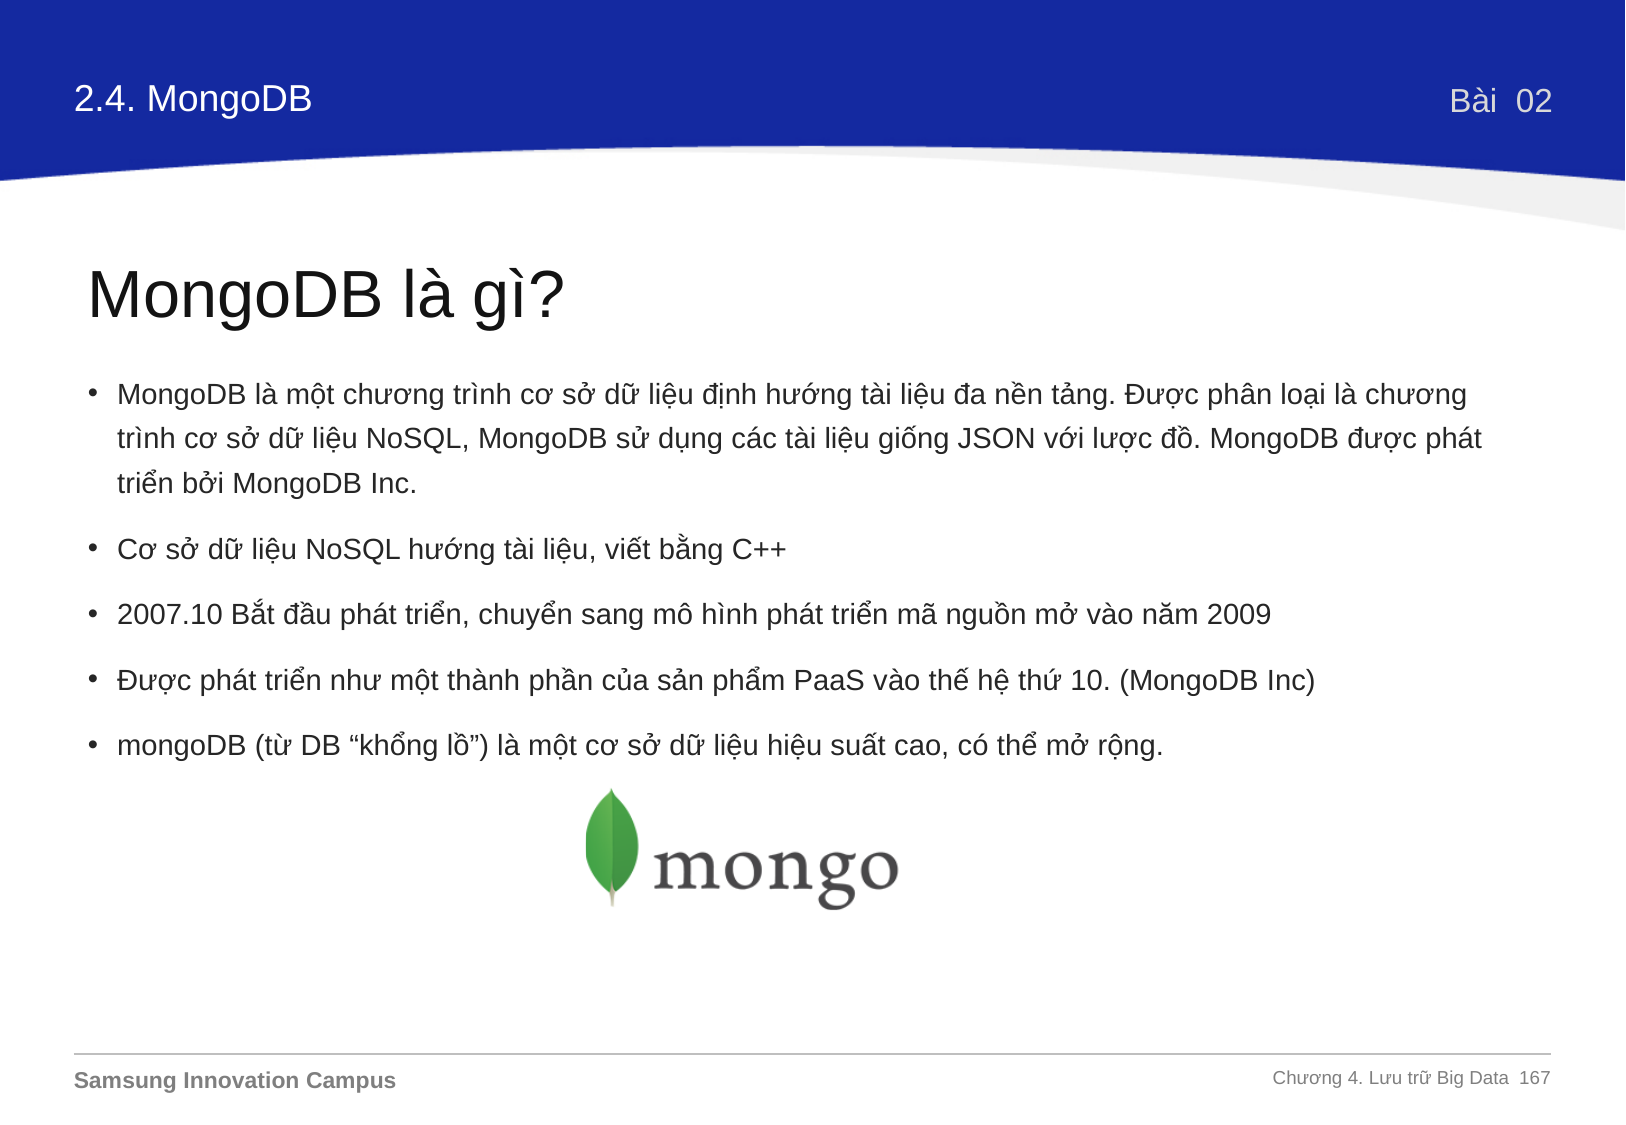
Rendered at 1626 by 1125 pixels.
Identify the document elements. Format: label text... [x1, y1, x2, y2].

list 2.4. MongoDB [73, 73, 980, 119]
list MongoDB là một chương trình cơ sở dữ liệu định hướng tài liệu đa nền tảng. Được phân loại là chương trình cơ sở dữ liệu NoSQL, MongoDB sử dụng các tài liệu giống JSON với lược đồ. MongoDB được phát triển bởi MongoDB Inc. Cơ sở dữ liệu NoSQL hướng tài liệu, viết bằng C++ 2007.10 Bắt đầu phát triển, chuyển sang mô hình phát triển mã nguồn mở vào năm 2009 Được phát triển như một thành phần của sản phẩm PaaS vào thế hệ thứ 10. (MongoDB Inc) mongoDB (từ DB “khổng lồ”) là một cơ sở dữ liệu hiệu suất cao, có thể mở rộng. [87, 365, 1531, 516]
picture [0, 0, 1625, 1125]
list MongoDB là gì? [87, 249, 1531, 331]
list Bài 02 [1423, 79, 1554, 120]
